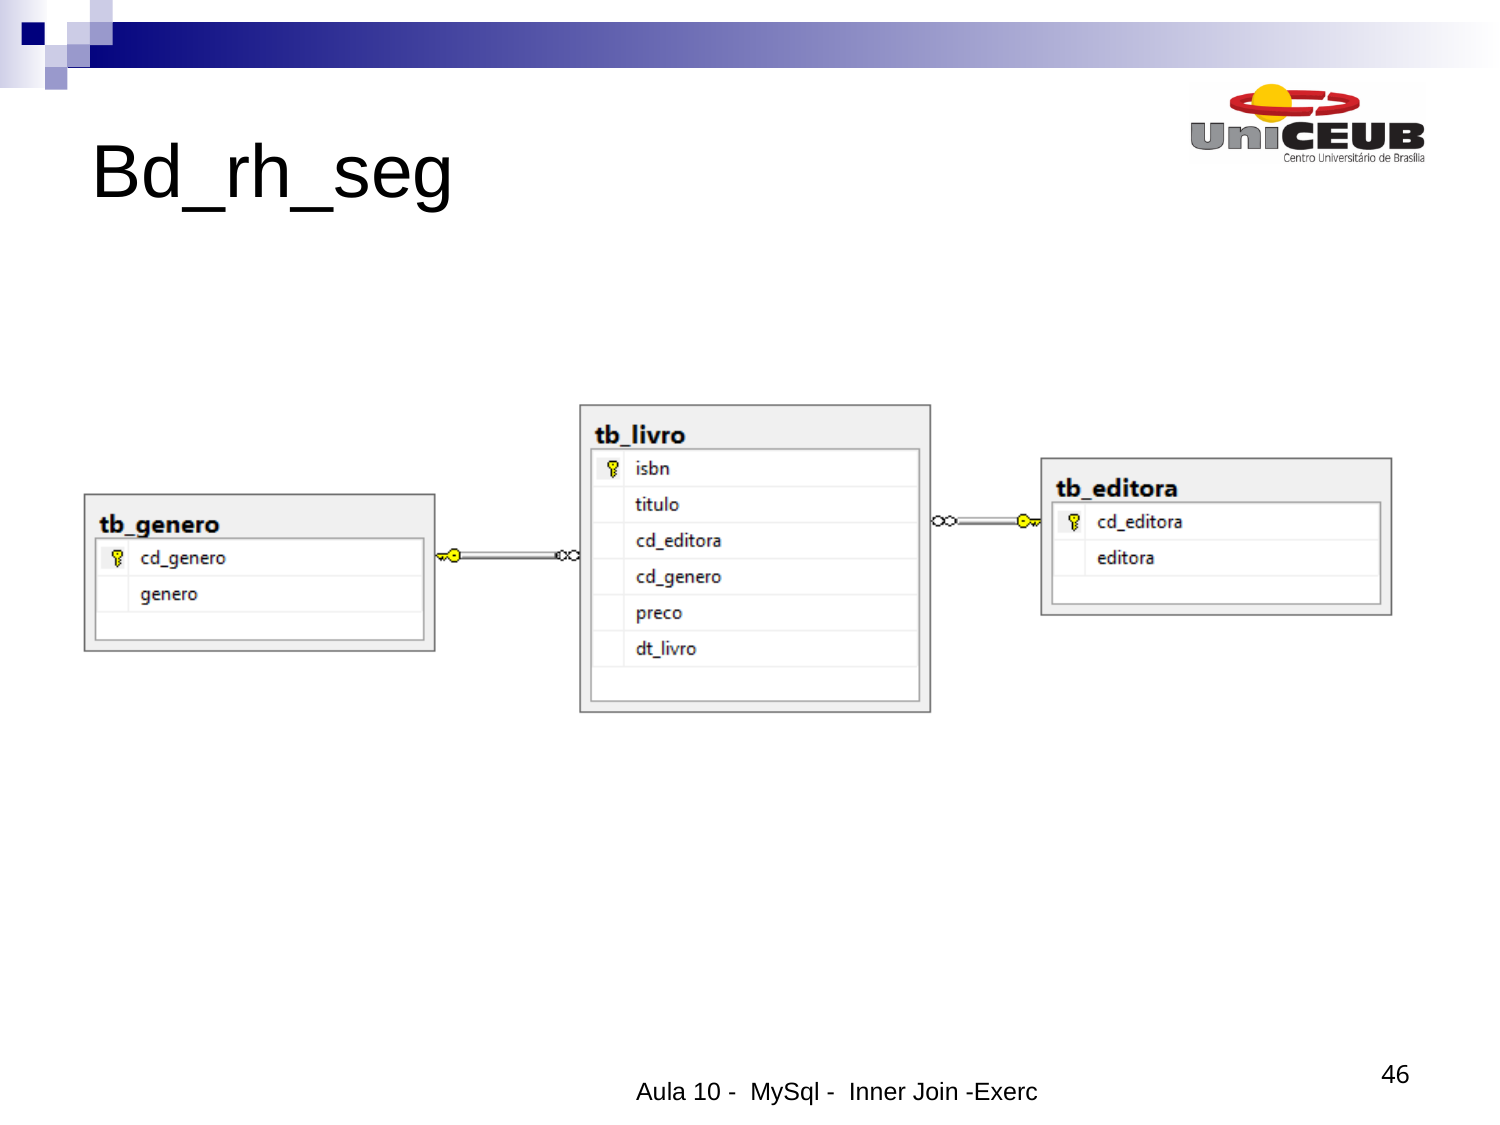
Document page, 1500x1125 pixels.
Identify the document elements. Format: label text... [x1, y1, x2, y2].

footer Aula 10 - MySql - Inner Join -Exerc [600, 1037, 1075, 1113]
picture [1189, 81, 1426, 164]
text_box 46 [1074, 1024, 1425, 1100]
title Bd_rh_seg [76, 54, 622, 280]
picture [69, 367, 1430, 758]
